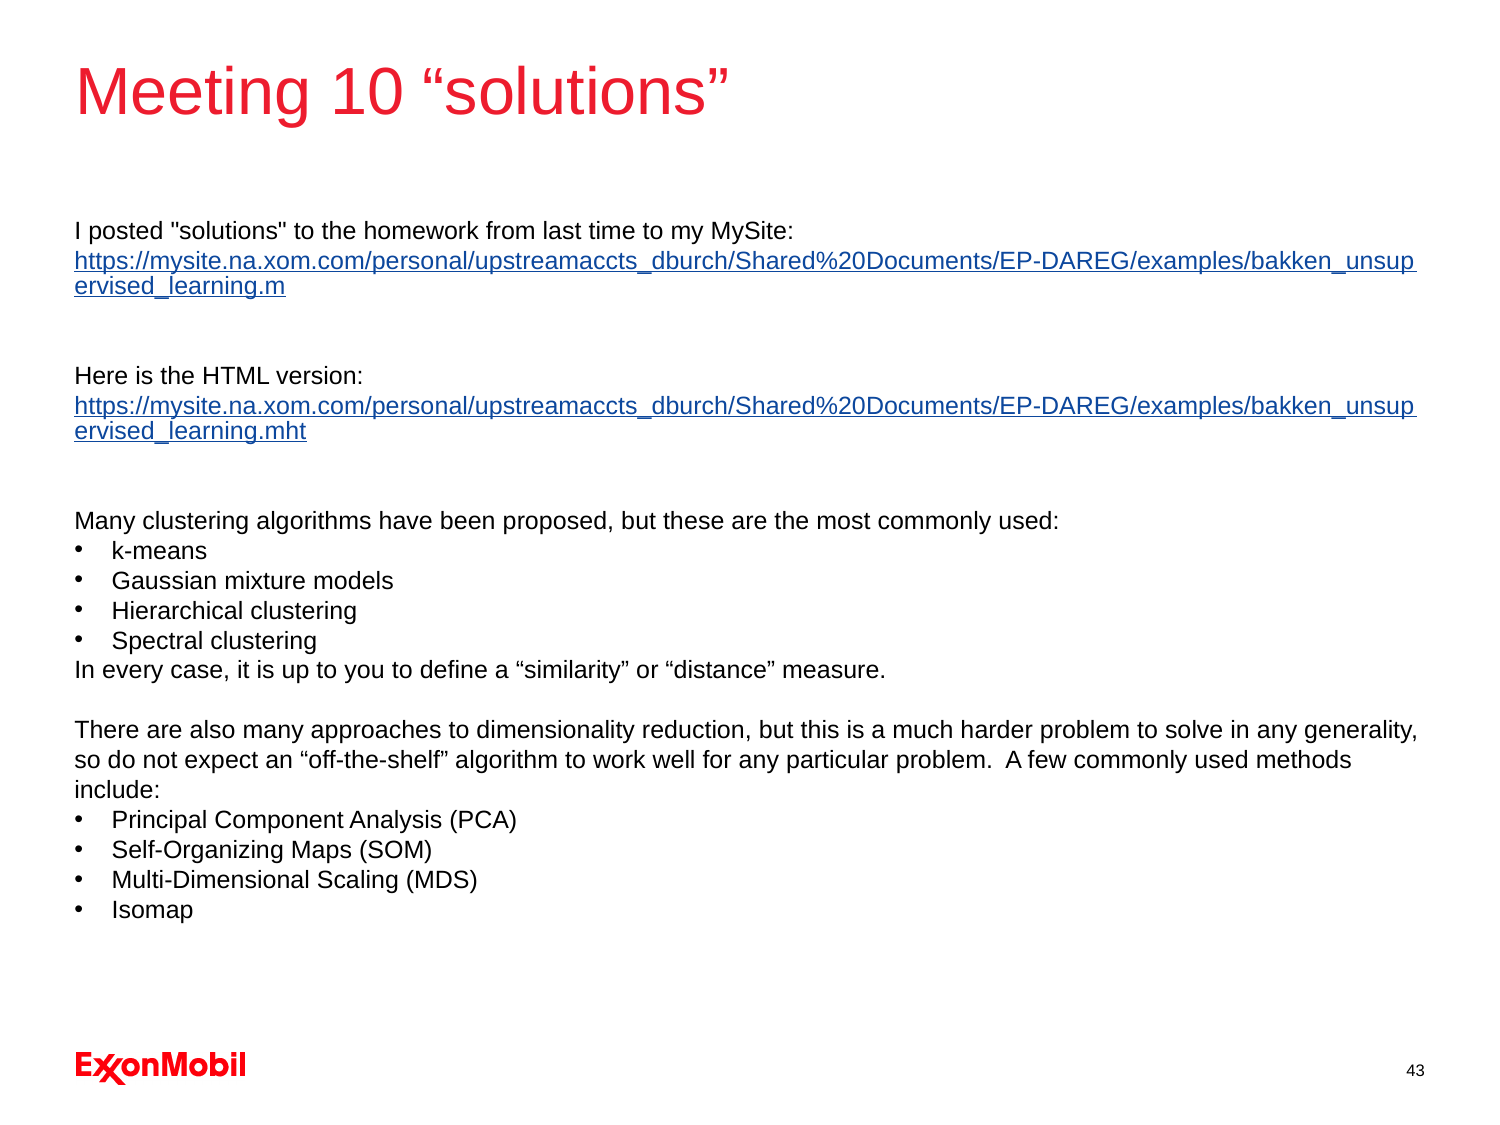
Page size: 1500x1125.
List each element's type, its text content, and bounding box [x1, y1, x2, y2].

list I posted "solutions" to the homework from last time to my MySite: https://mysite.na.xom.com/personal/upstreamaccts_dburch/Shared%20Documents/EP-DAREG/examples/bakken_unsupervised_learning.m Here is the HTML version: https://mysite.na.xom.com/personal/upstreamaccts_dburch/Shared%20Documents/EP-DAREG/examples/bakken_unsupervised_learning.mht Many clustering algorithms have been proposed, but these are the most commonly used: k-means Gaussian mixture models Hierarchical clustering Spectral clustering In every case, it is up to you to define a “similarity” or “distance” measure. There are also many approaches to dimensionality reduction, but this is a much harder problem to solve in any generality, so do not expect an “off-the-shelf” algorithm to work well for any particular problem. A few commonly used methods include: Principal Component Analysis (PCA) Self-Organizing Maps (SOM) Multi-Dimensional Scaling (MDS) Isomap [74, 214, 1424, 1005]
slide_number 43 [1350, 1060, 1425, 1098]
picture [76, 1052, 245, 1085]
title Meeting 10 “solutions” [75, 48, 1425, 174]
